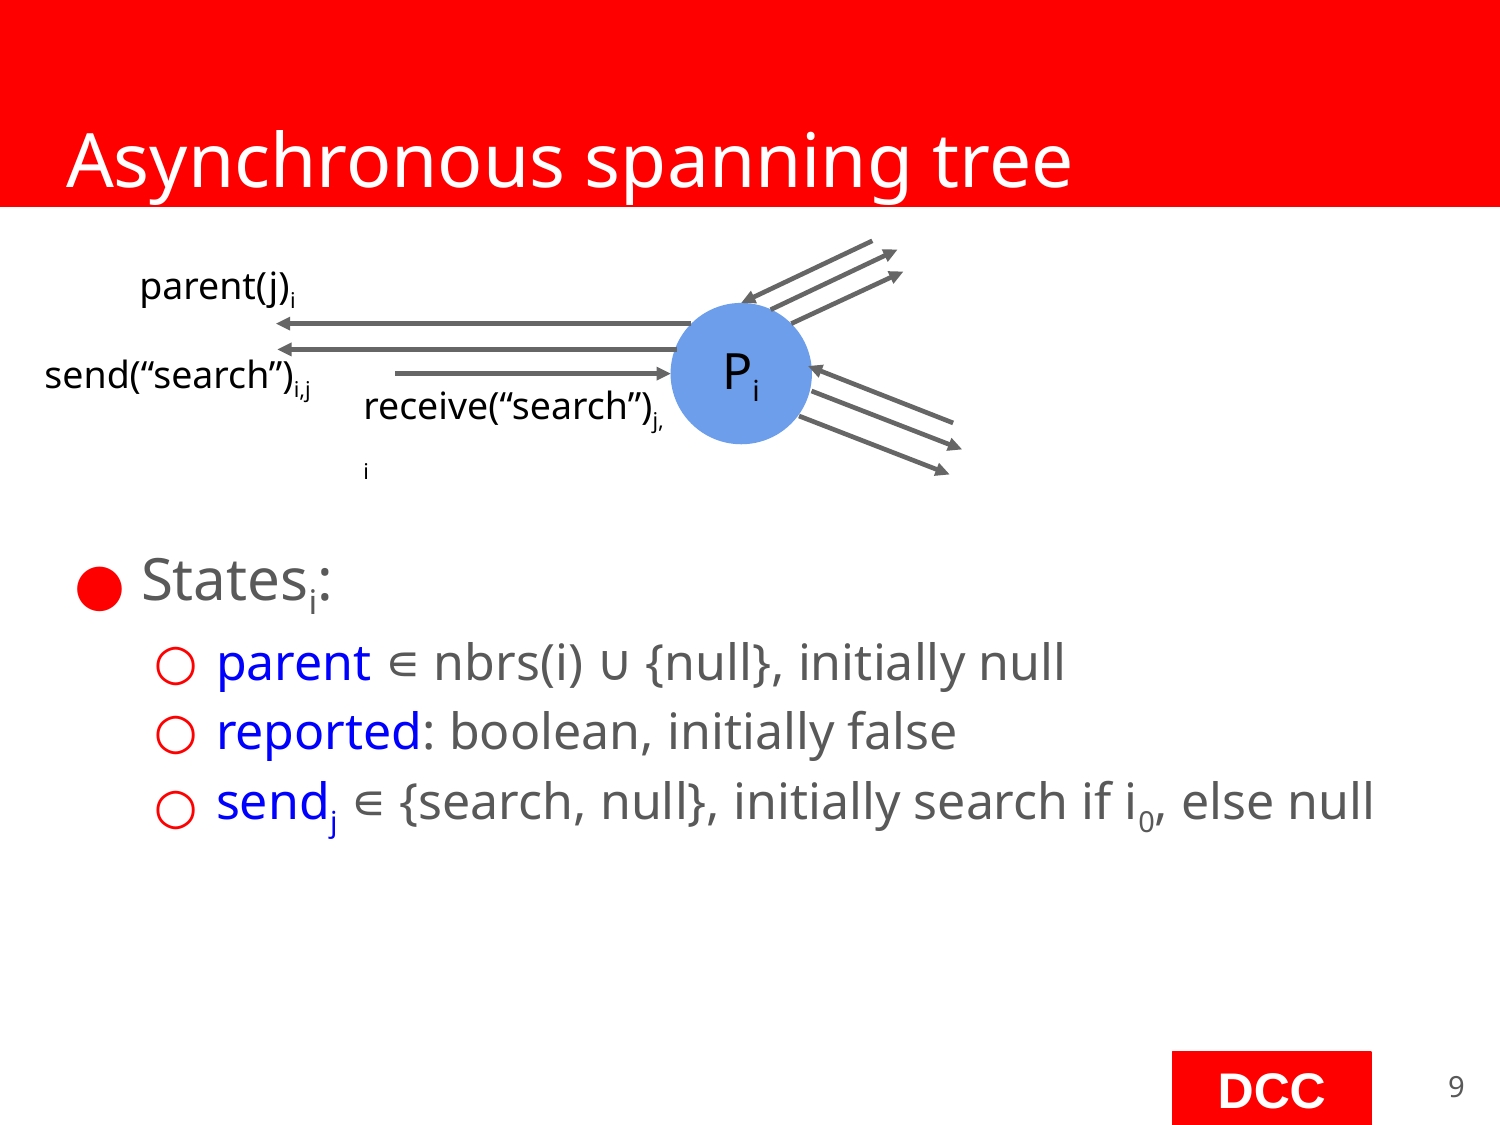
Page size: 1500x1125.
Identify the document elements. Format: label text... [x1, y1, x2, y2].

text_box send(“search”)i,j [29, 335, 346, 407]
list Statesi: parent ∊ nbrs(i) ∪ {null}, initially null reported: boolean, initially false sendj ∊ {search, null}, initially search if i0, else null [51, 514, 1449, 1000]
slide_number ‹#› [1389, 1044, 1480, 1125]
title Asynchronous spanning tree [51, 97, 1449, 223]
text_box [791, 271, 904, 324]
text_box receive(“search”)j,i [348, 367, 684, 438]
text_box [877, 249, 898, 270]
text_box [955, 390, 963, 450]
text_box parent(j)i [124, 246, 345, 318]
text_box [807, 365, 954, 418]
text_box Pi [670, 303, 812, 445]
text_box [798, 415, 950, 475]
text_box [741, 240, 873, 304]
